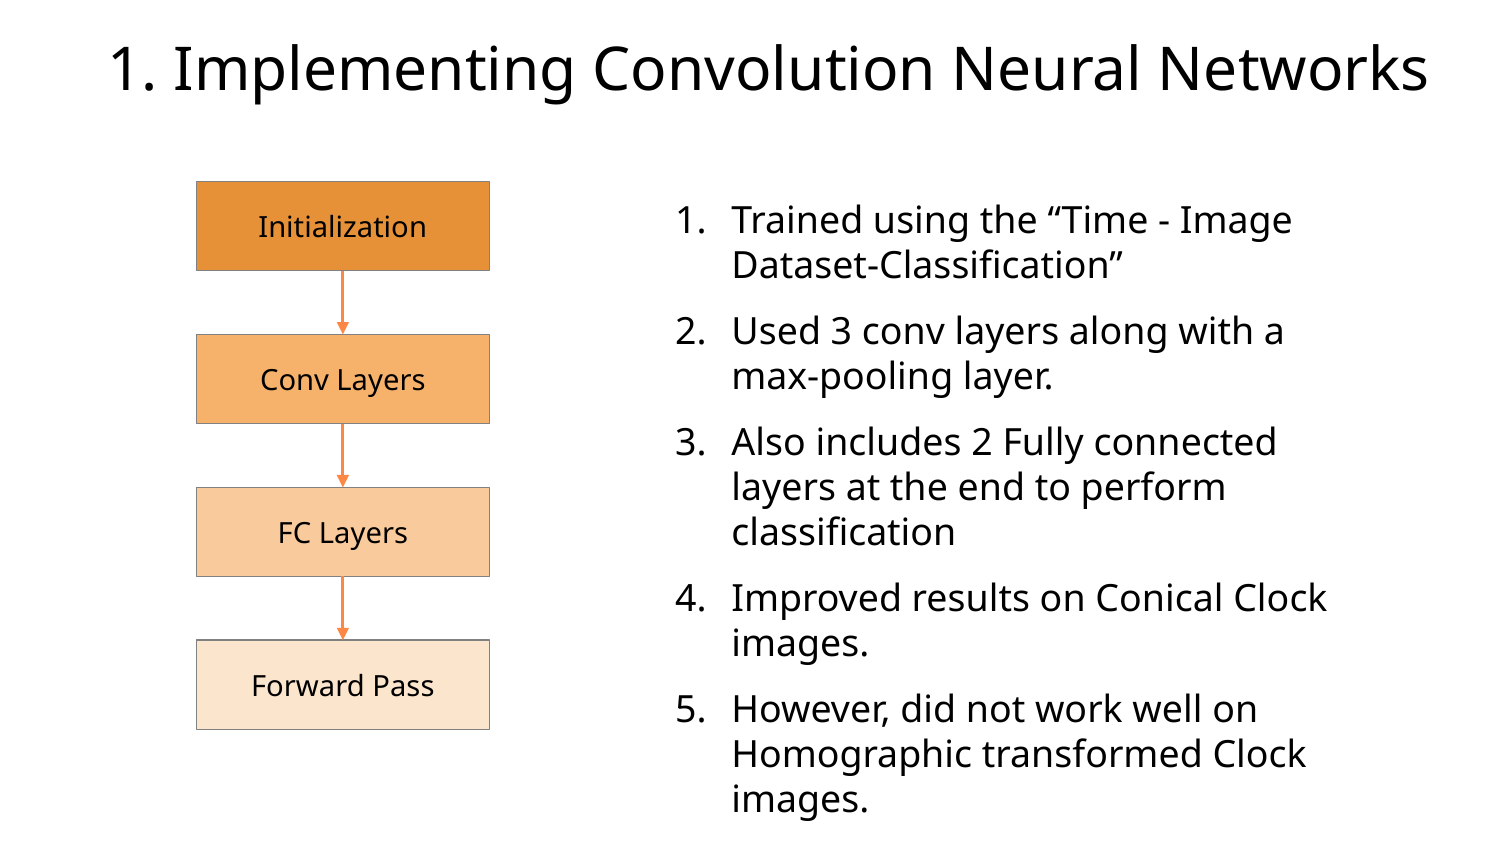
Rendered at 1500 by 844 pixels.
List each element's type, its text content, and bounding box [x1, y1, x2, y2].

text_box FC Layers [196, 487, 490, 577]
text_box Conv Layers [196, 334, 490, 424]
text_box 1. Implementing Convolution Neural Networks [0, 15, 1464, 118]
text_box Forward Pass [196, 640, 490, 730]
text_box Trained using the “Time - Image Dataset-Classification” Used 3 conv layers along with a max-pooling layer. Also includes 2 Fully connected layers at the end to perform classification Improved results on Conical Clock images. However, did not work well on Homographic transformed Clock images. [641, 181, 1373, 541]
text_box Initialization [196, 181, 490, 271]
